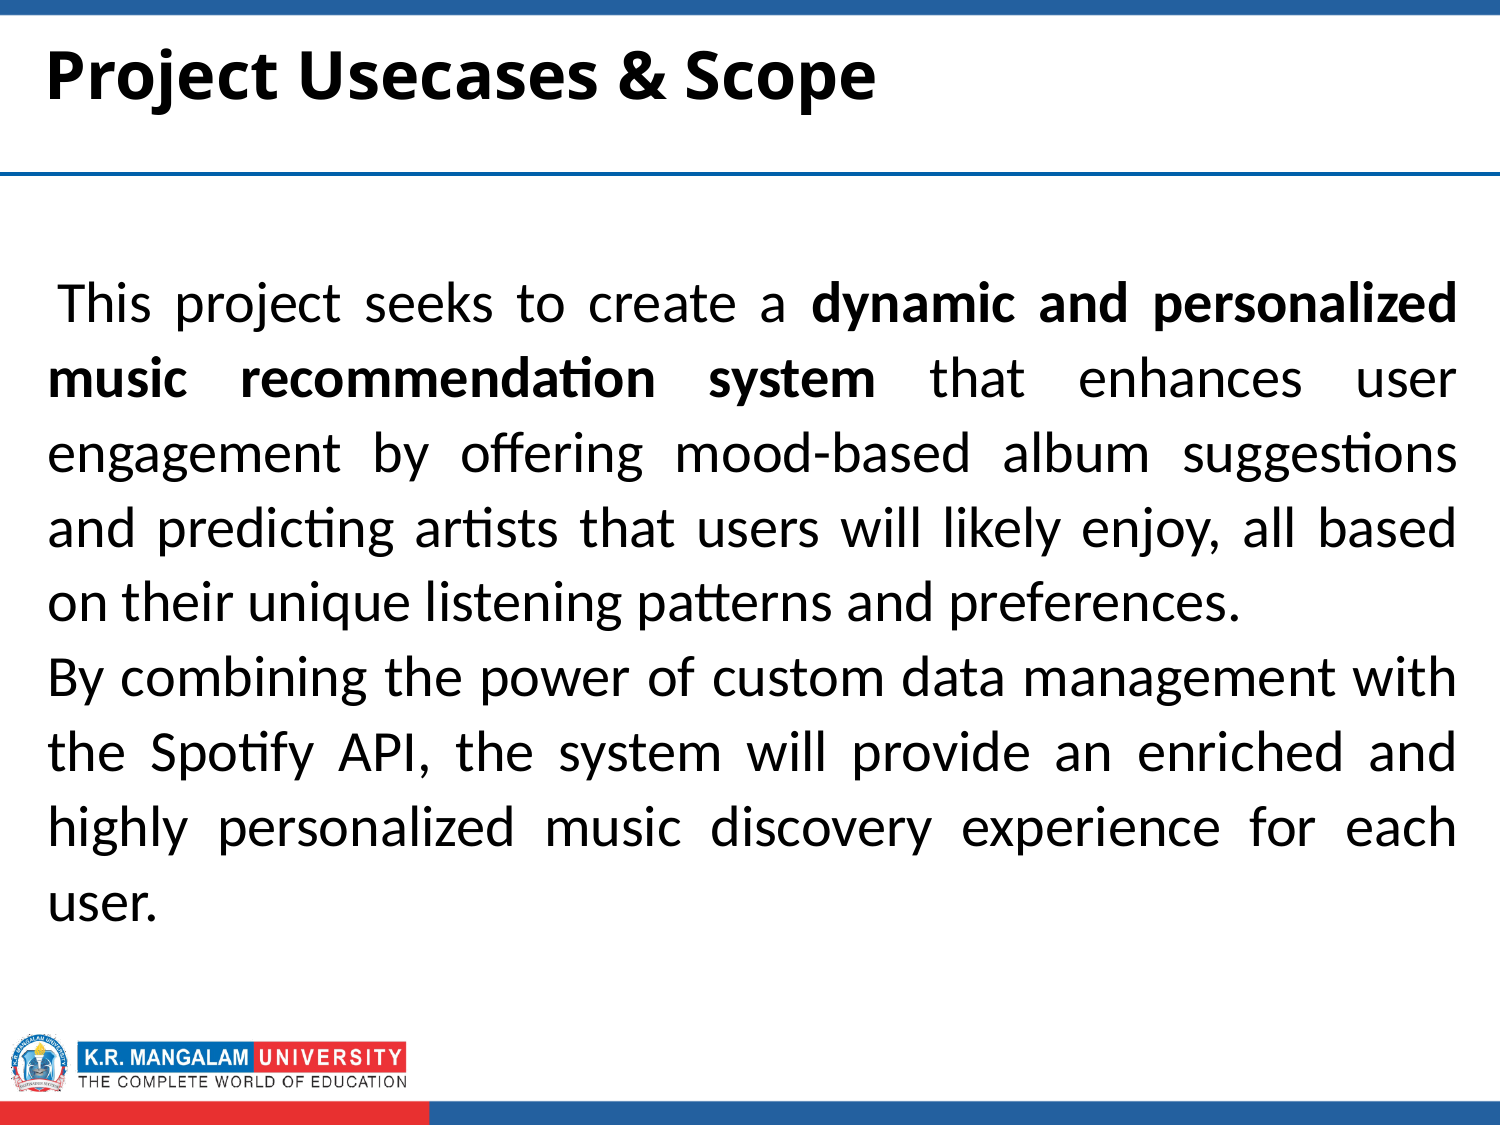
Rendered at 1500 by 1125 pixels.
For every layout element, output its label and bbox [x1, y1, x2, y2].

picture [11, 1034, 408, 1093]
list [0, 0, 1500, 173]
list [0, 181, 1500, 1125]
